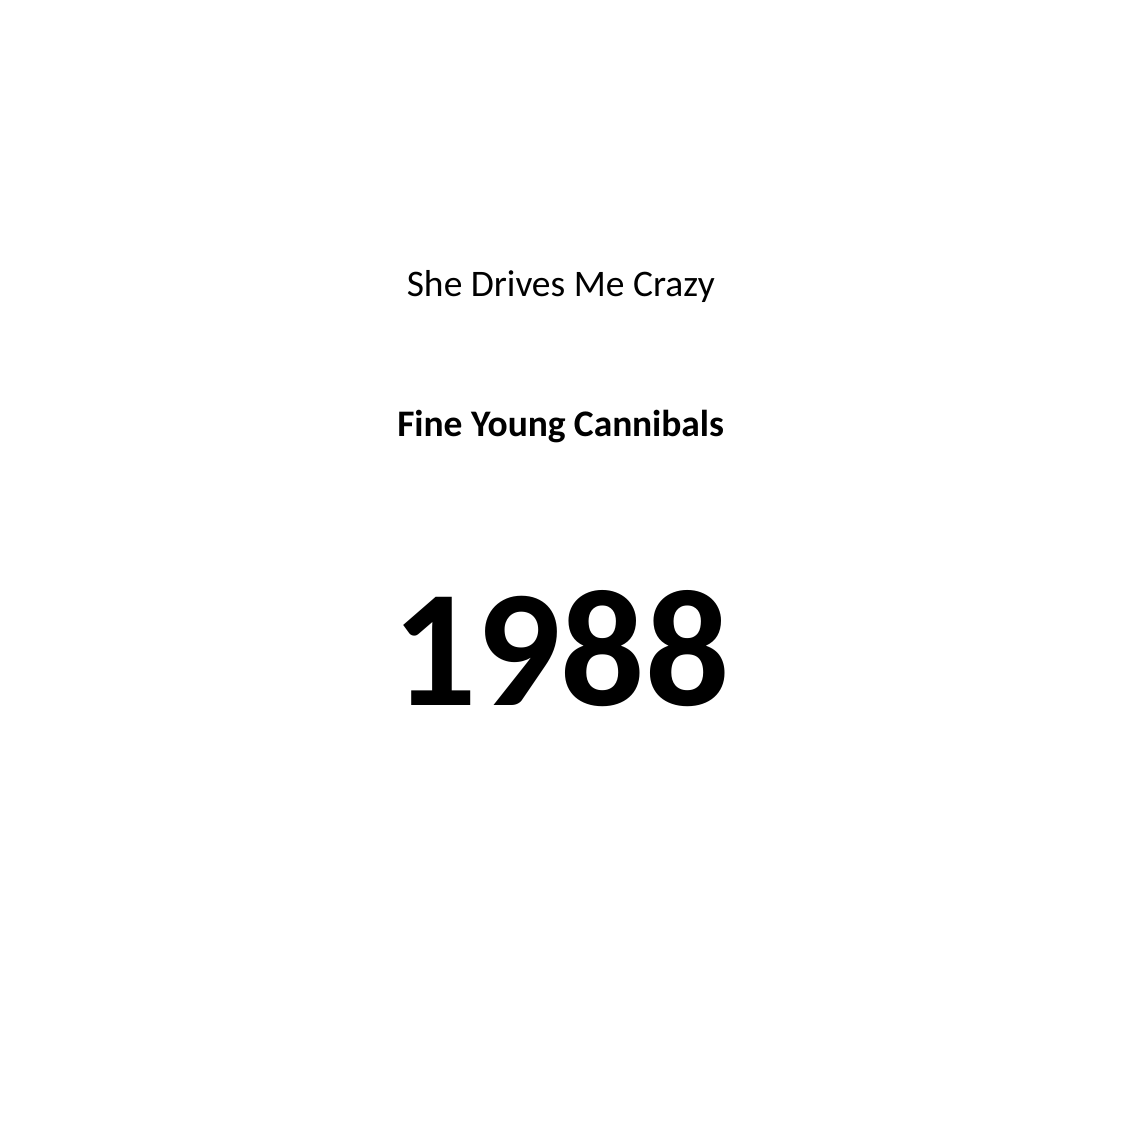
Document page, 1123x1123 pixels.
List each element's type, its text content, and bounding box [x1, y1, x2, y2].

text_box She Drives Me Crazy Fine Young Cannibals 1988 [58, 206, 1063, 747]
